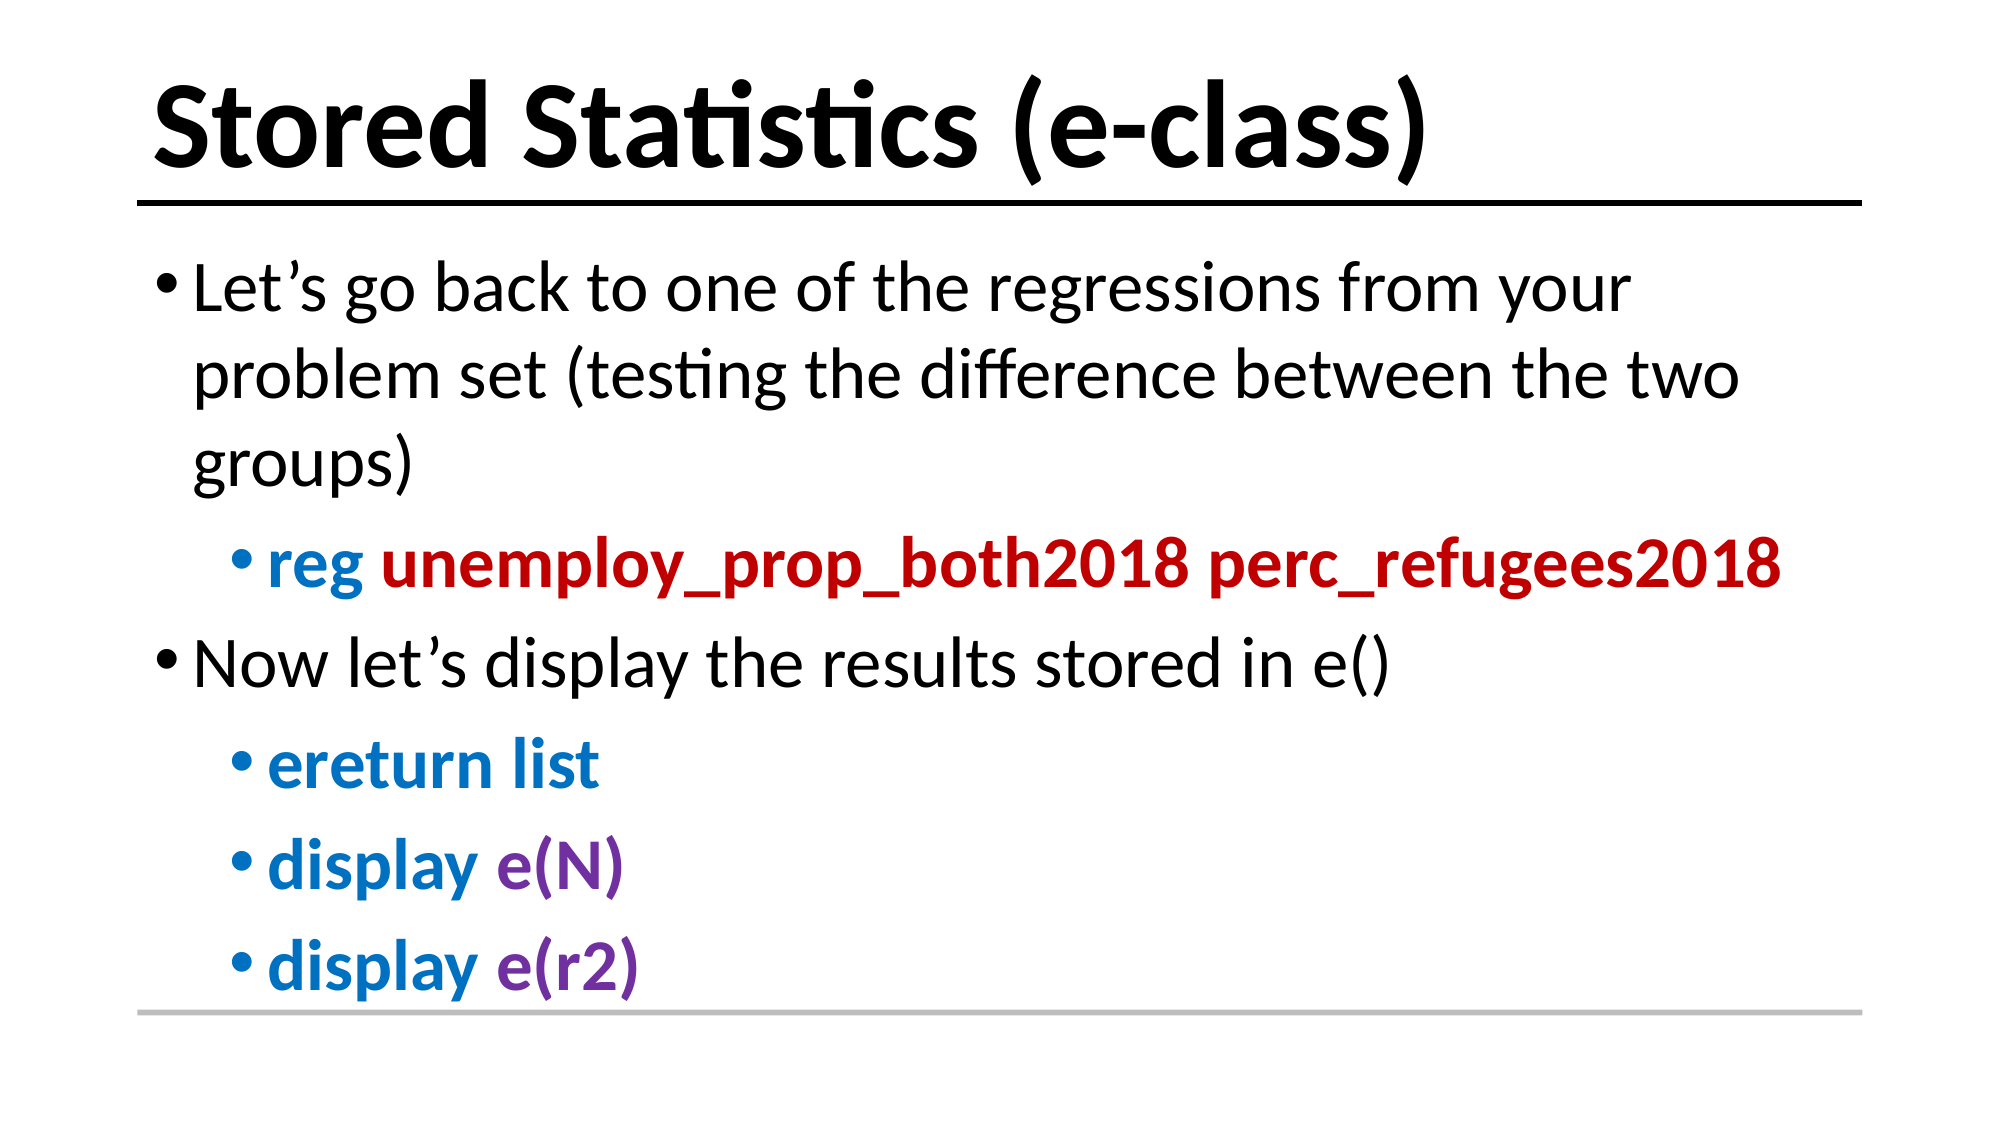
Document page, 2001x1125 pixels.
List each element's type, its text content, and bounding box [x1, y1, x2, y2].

list Let’s go back to one of the regressions from your problem set (testing the difference between the two groups) reg unemploy_prop_both2018 perc_refugees2018 Now let’s display the results stored in e() ereturn list display e(N) display e(r2) [137, 230, 1863, 998]
title Stored Statistics (e-class) [134, 19, 1866, 234]
